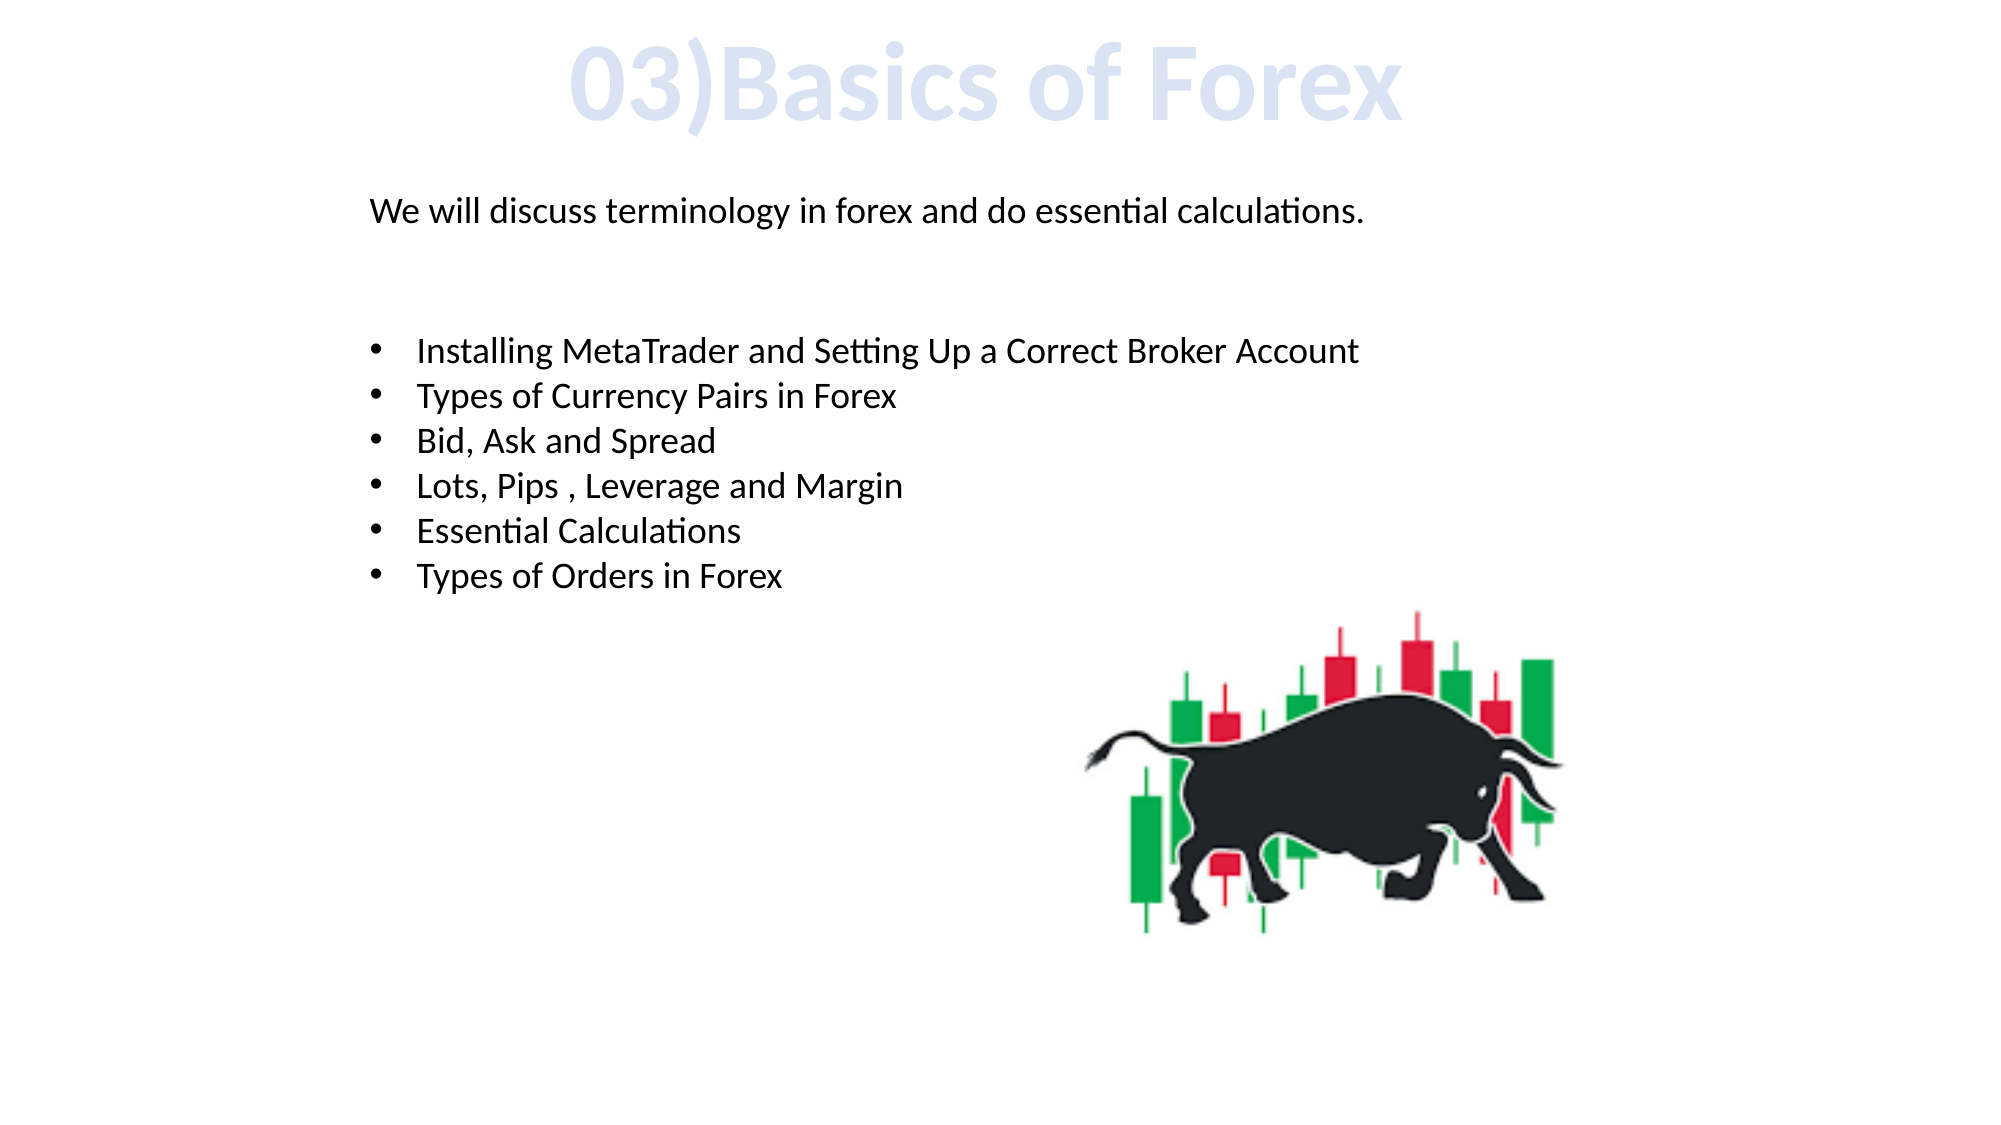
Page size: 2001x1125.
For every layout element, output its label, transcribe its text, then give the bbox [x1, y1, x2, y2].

text_box We will discuss terminology in forex and do essential calculations. [354, 178, 1898, 239]
text_box Installing MetaTrader and Setting Up a Correct Broker Account Types of Currency Pairs in Forex Bid, Ask and Spread Lots, Pips , Leverage and Margin Essential Calculations Types of Orders in Forex [354, 318, 1776, 603]
picture [1031, 472, 1645, 1087]
text_box 03)Basics of Forex [554, 0, 1446, 150]
